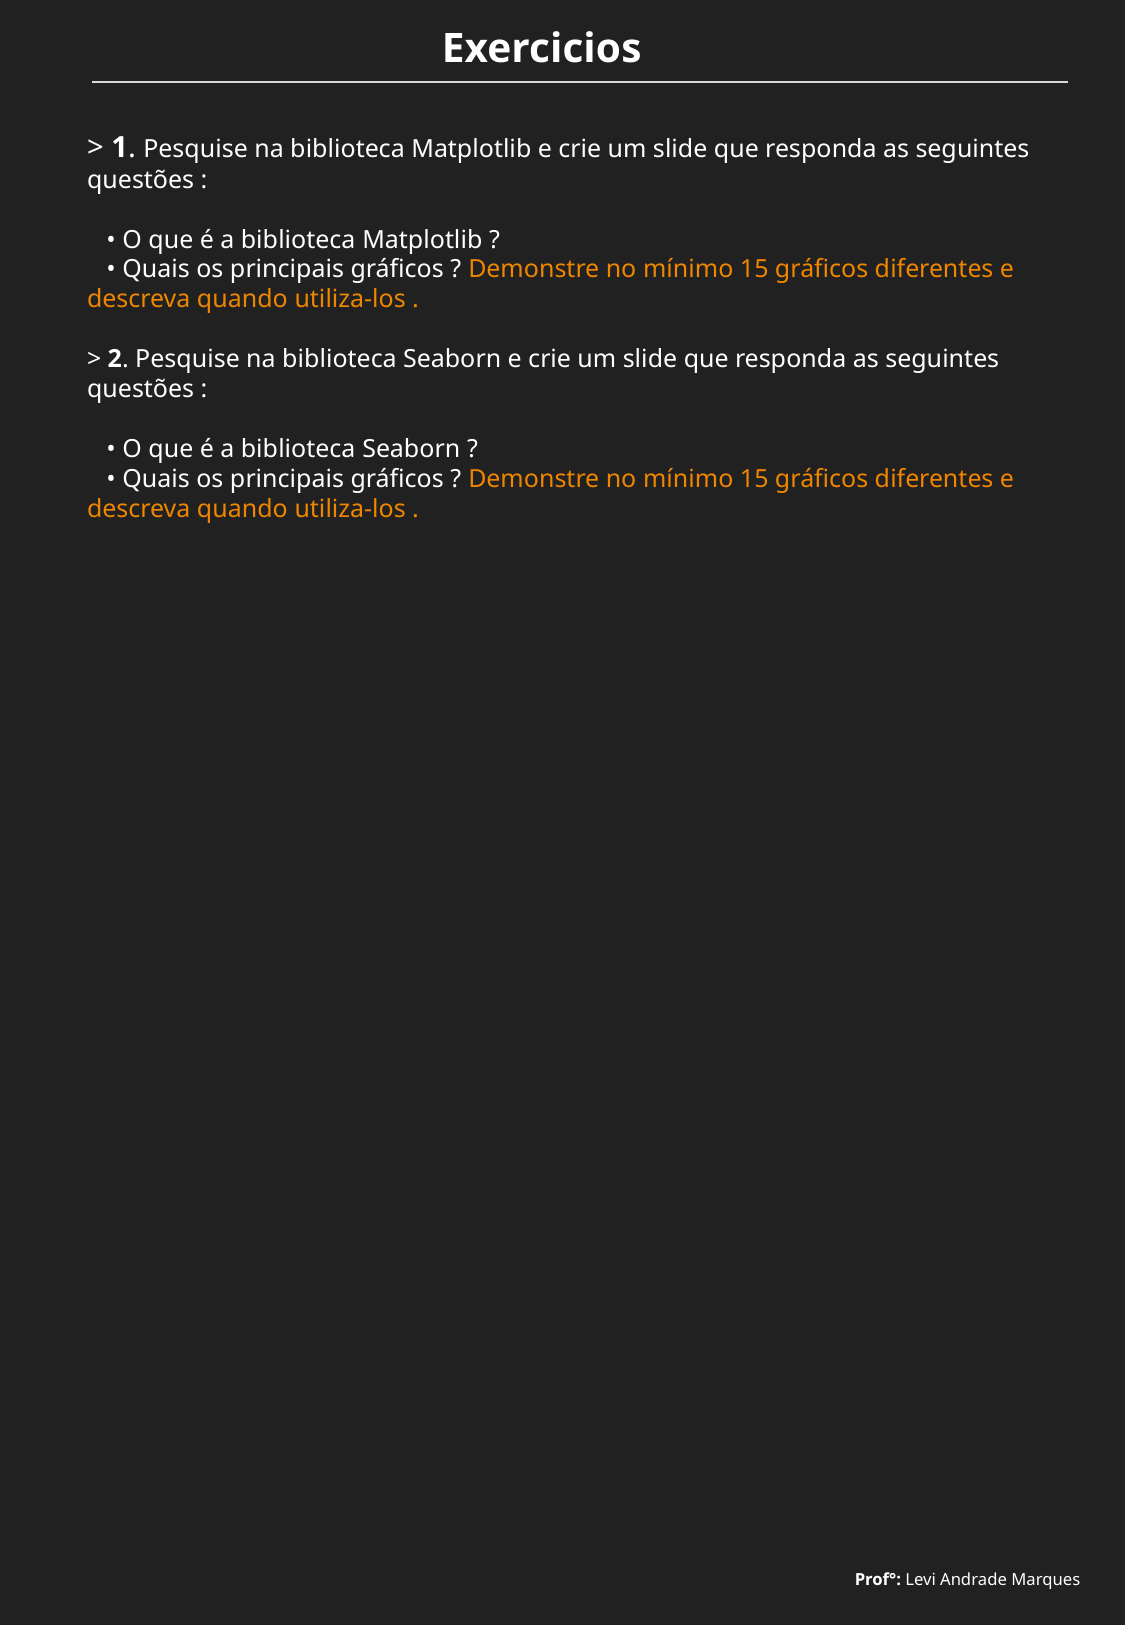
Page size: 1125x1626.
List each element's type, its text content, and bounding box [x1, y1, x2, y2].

text_box Prof°: Levi Andrade Marques [843, 1558, 1125, 1599]
text_box Exercicios [430, 10, 695, 81]
text_box > 1. Pesquise na biblioteca Matplotlib e crie um slide que responda as seguintes questões : • O que é a biblioteca Matplotlib ? • Quais os principais gráficos ? Demonstre no mínimo 15 gráficos diferentes e descreva quando utiliza-los . > 2. Pesquise na biblioteca Seaborn e crie um slide que responda as seguintes questões : • O que é a biblioteca Seaborn ? • Quais os principais gráficos ? Demonstre no mínimo 15 gráficos diferentes e descreva quando utiliza-los . [75, 116, 1069, 534]
